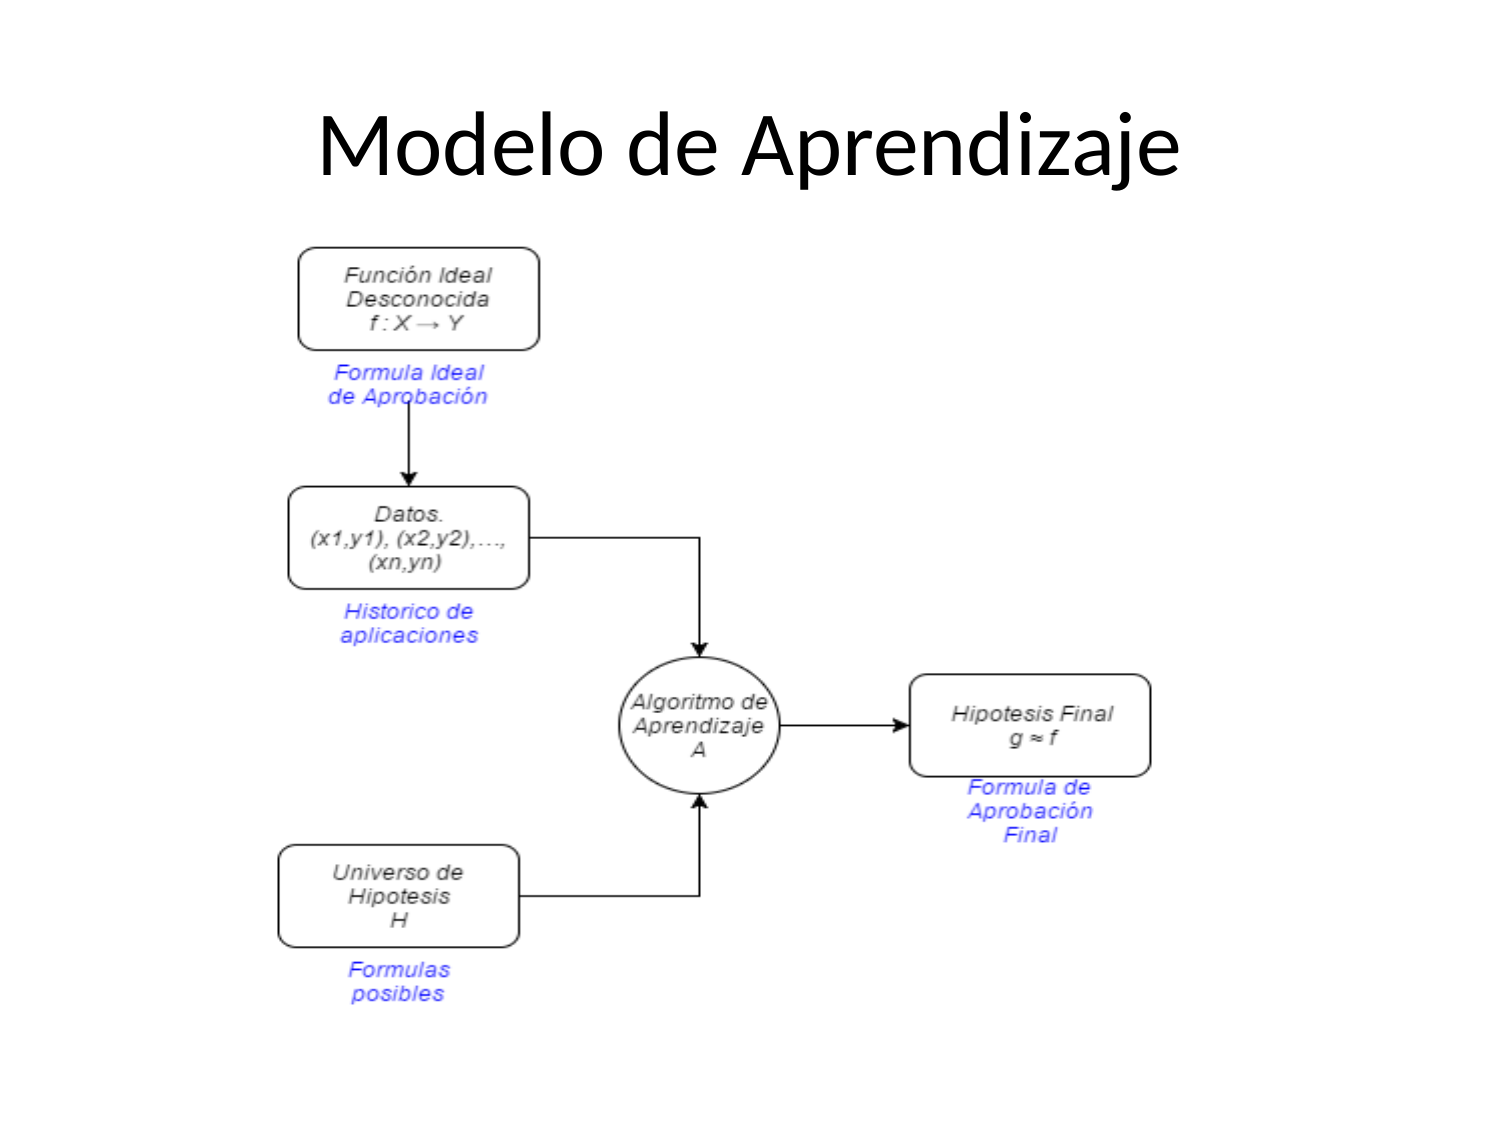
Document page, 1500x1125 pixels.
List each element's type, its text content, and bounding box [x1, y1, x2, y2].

title Modelo de Aprendizaje [75, 45, 1425, 233]
picture [262, 237, 1188, 1015]
